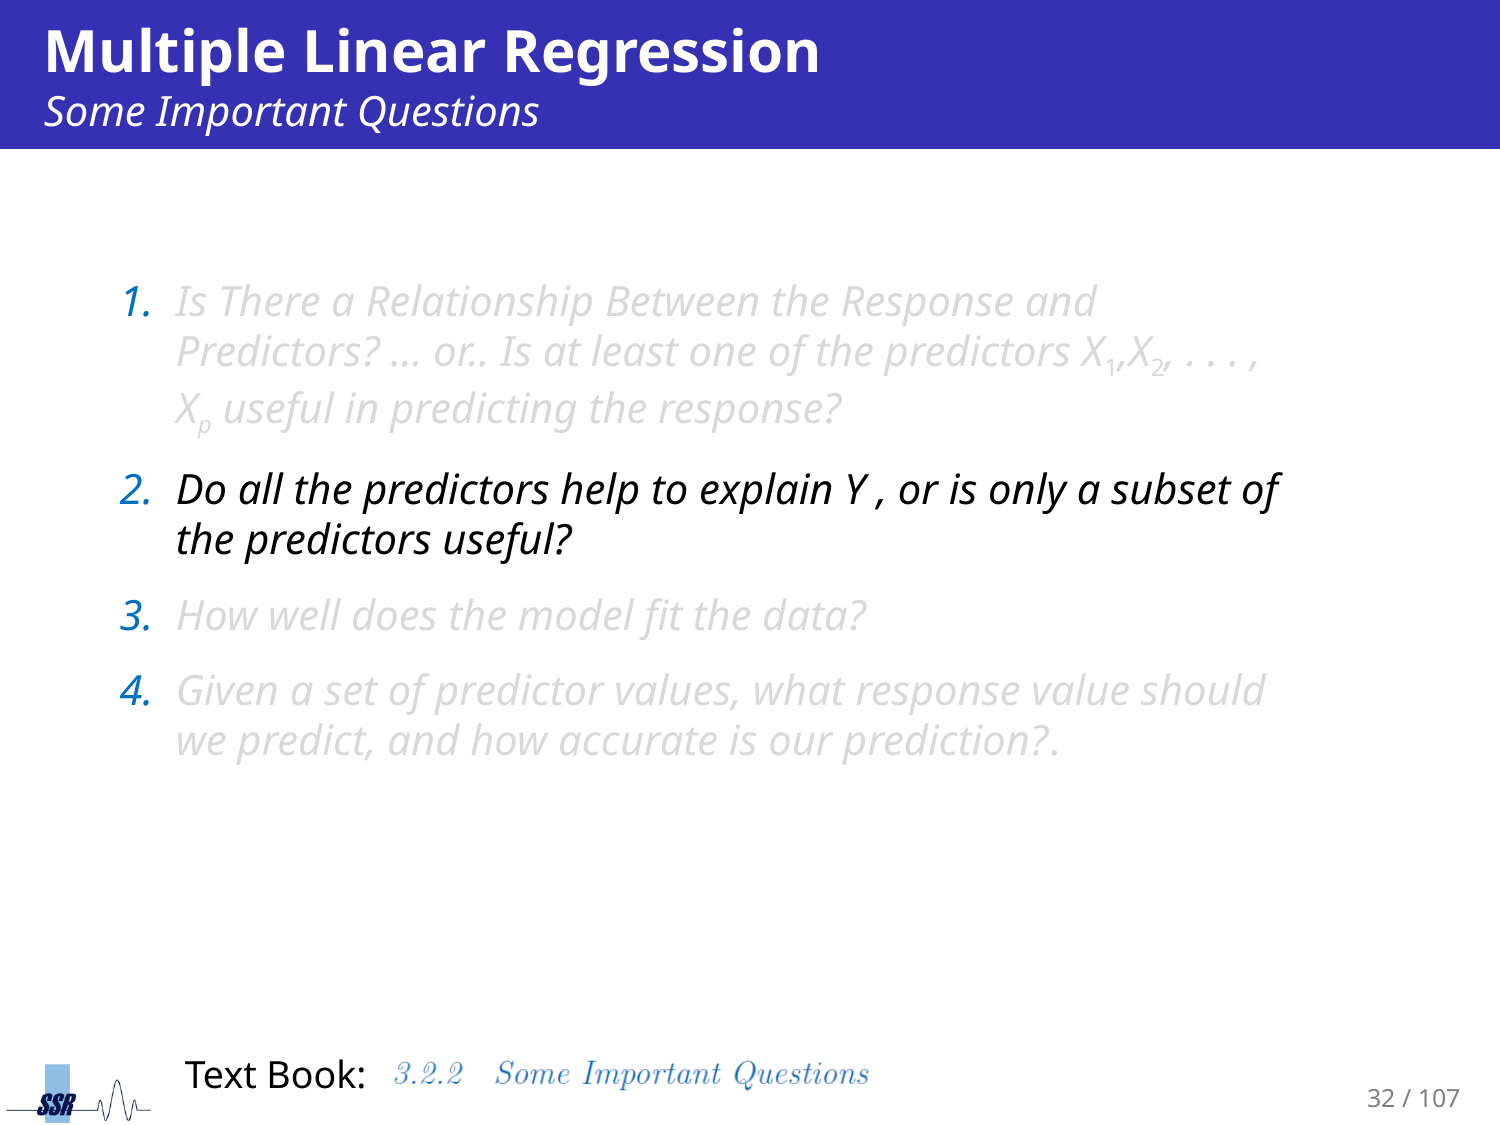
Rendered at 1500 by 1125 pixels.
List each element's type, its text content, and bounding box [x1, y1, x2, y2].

picture [1, 1062, 151, 1125]
text_box Text Book: [170, 1043, 382, 1103]
picture [371, 1046, 904, 1105]
text_box Is There a Relationship Between the Response and Predictors? … or.. Is at least one of the predictors X1,X2, . . . , Xp useful in predicting the response? Do all the predictors help to explain Y , or is only a subset of the predictors useful? How well does the model fit the data? Given a set of predictor values, what response value should we predict, and how accurate is our prediction?. [104, 267, 1310, 771]
title Multiple Linear Regression Some Important Questions [0, 0, 1500, 151]
